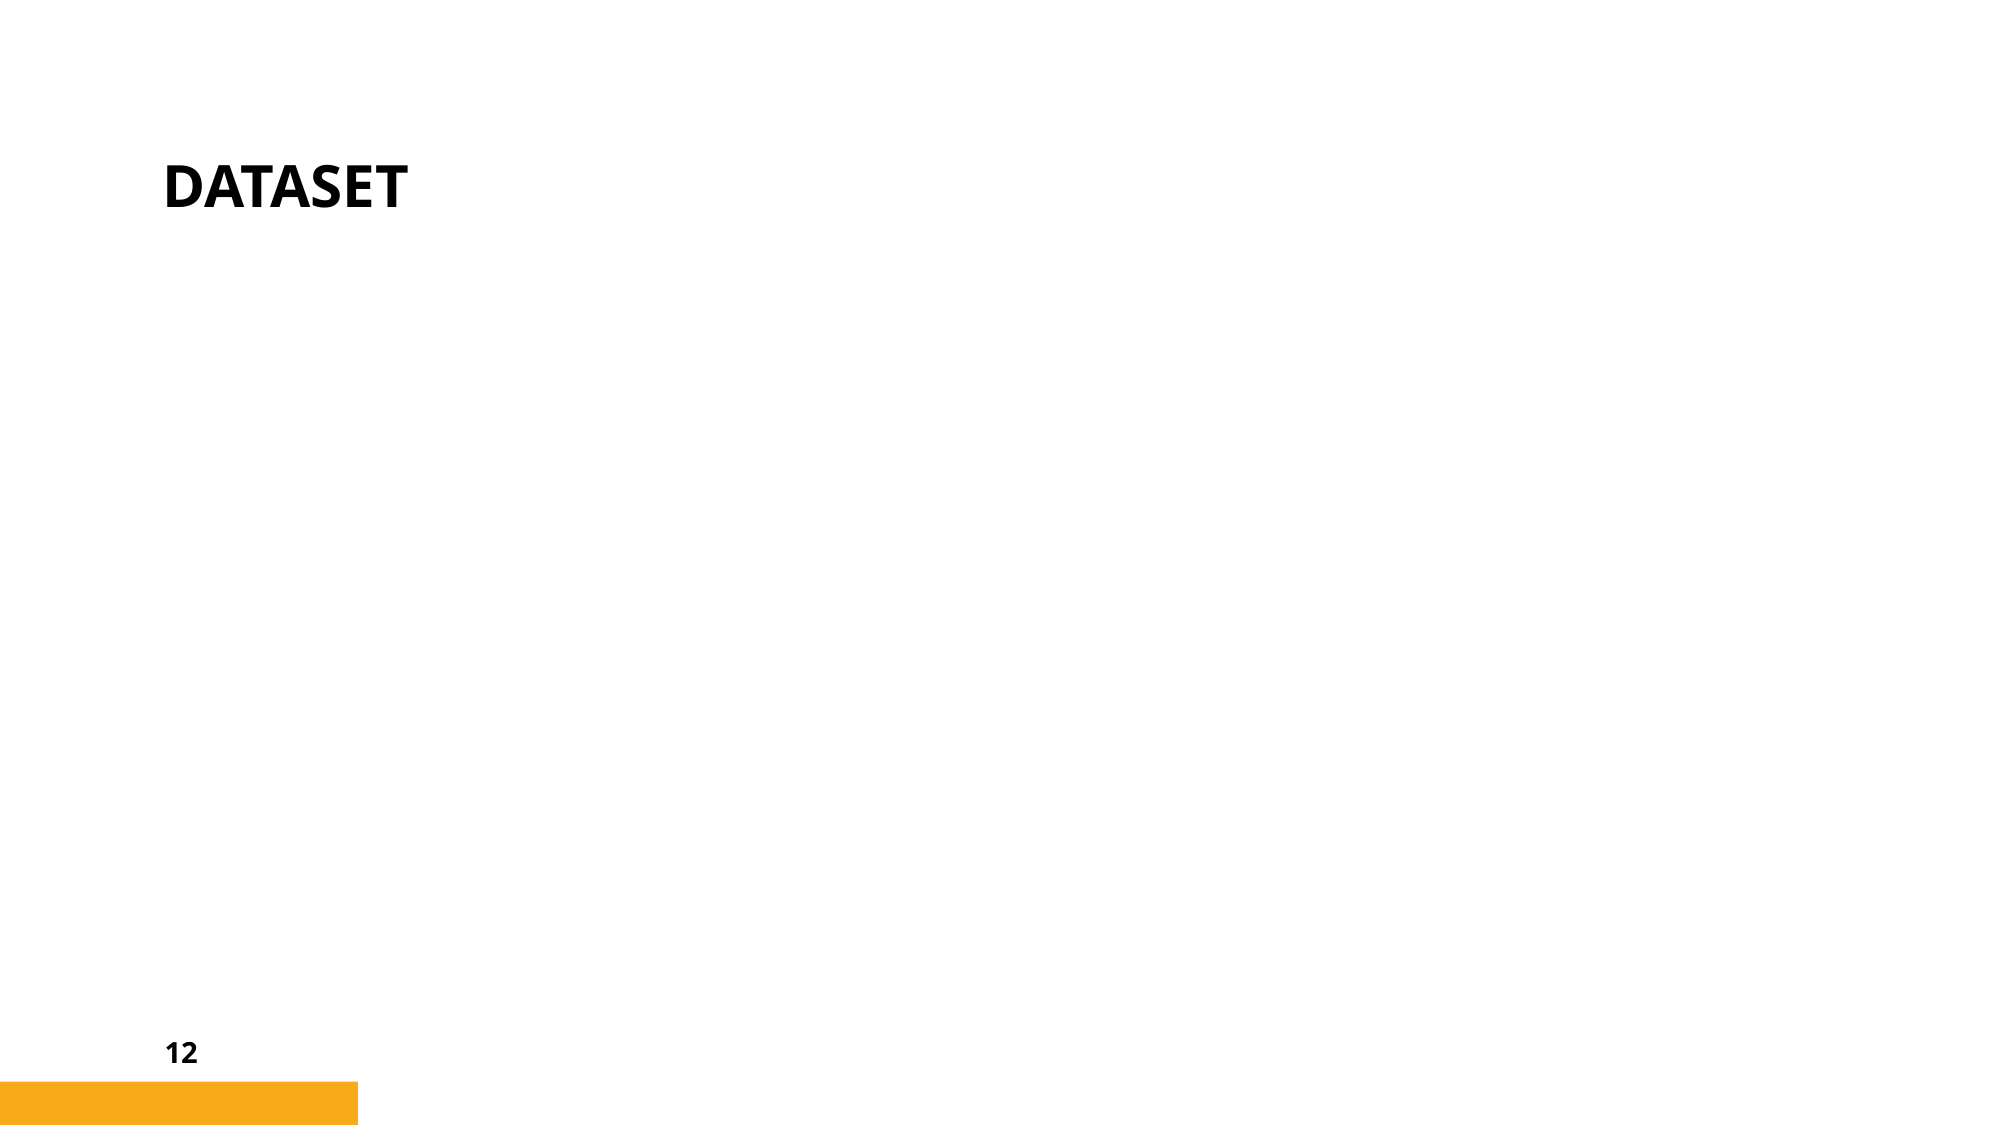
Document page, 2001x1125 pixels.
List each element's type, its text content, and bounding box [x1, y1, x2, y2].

title DATASET [147, 22, 1160, 228]
slide_number 12 [149, 1024, 345, 1085]
